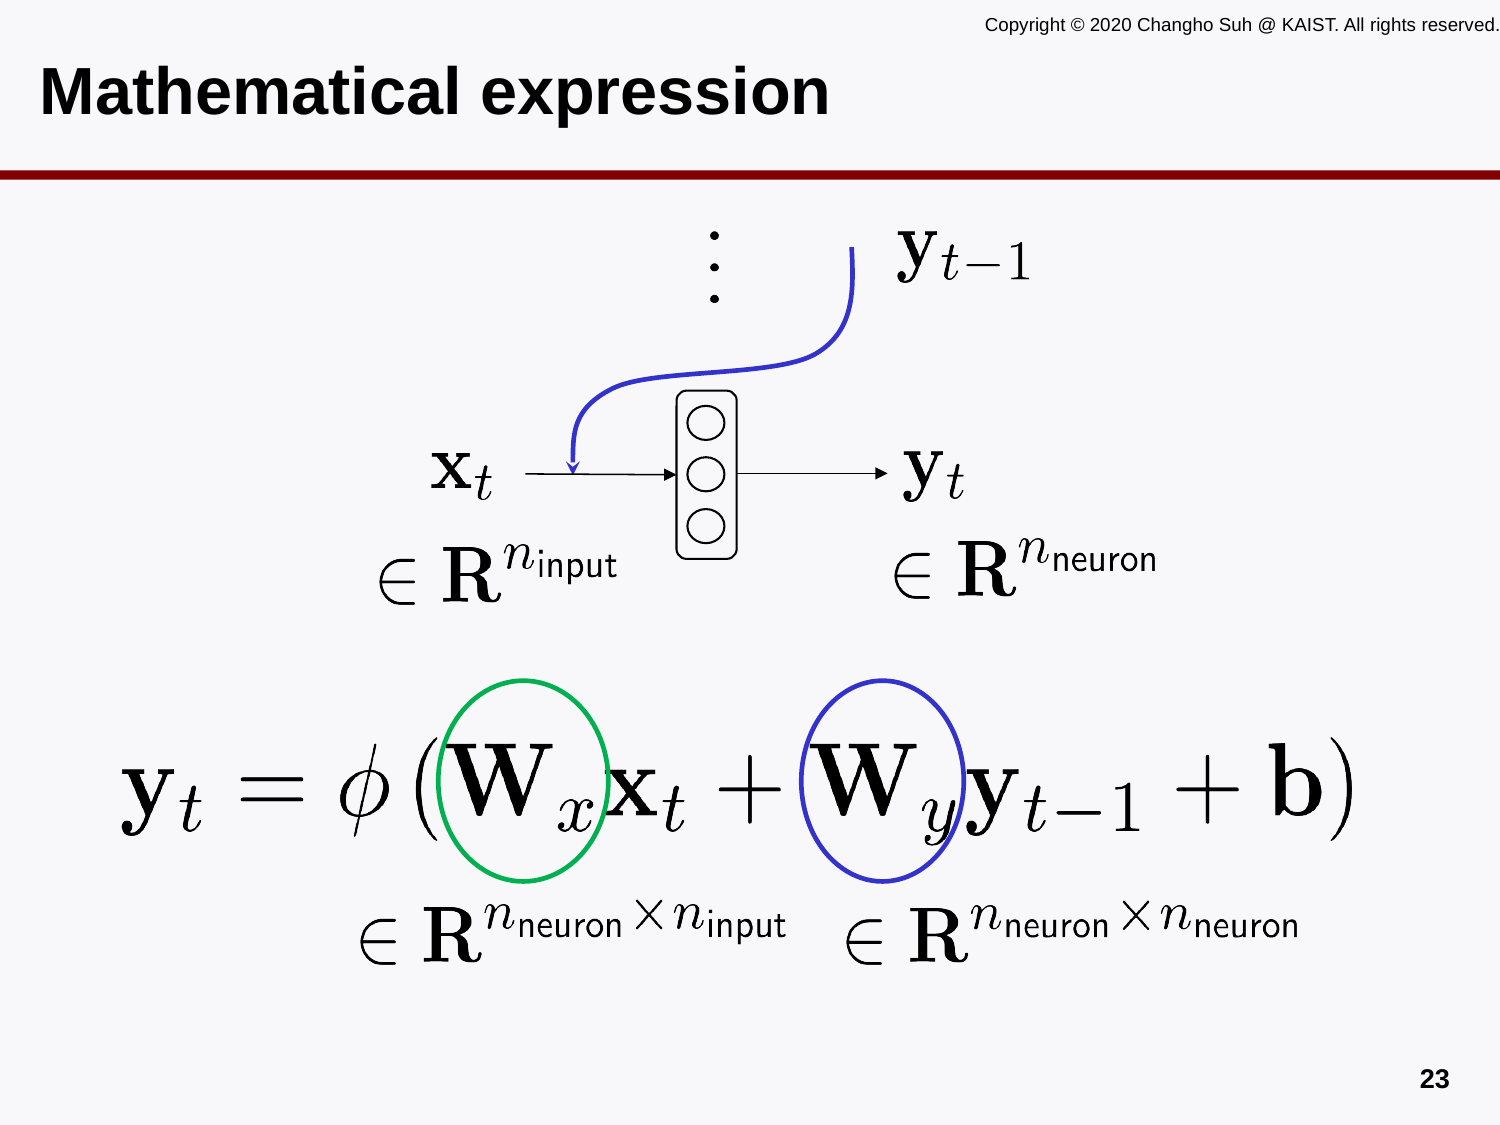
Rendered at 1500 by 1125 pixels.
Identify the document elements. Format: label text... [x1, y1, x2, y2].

picture [897, 231, 1029, 283]
picture [846, 899, 1297, 965]
picture [893, 538, 1155, 599]
picture [379, 544, 617, 605]
text_box [810, 680, 955, 735]
picture [431, 452, 493, 500]
text_box [465, 855, 581, 882]
text_box [447, 680, 599, 735]
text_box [676, 390, 737, 560]
title Mathematical expression [24, 24, 1459, 150]
text_box [566, 247, 853, 473]
picture [359, 899, 786, 965]
text_box [827, 855, 938, 882]
picture [902, 451, 964, 502]
picture [710, 231, 719, 303]
picture [121, 737, 1352, 847]
slide_number 22 [1113, 1053, 1464, 1095]
